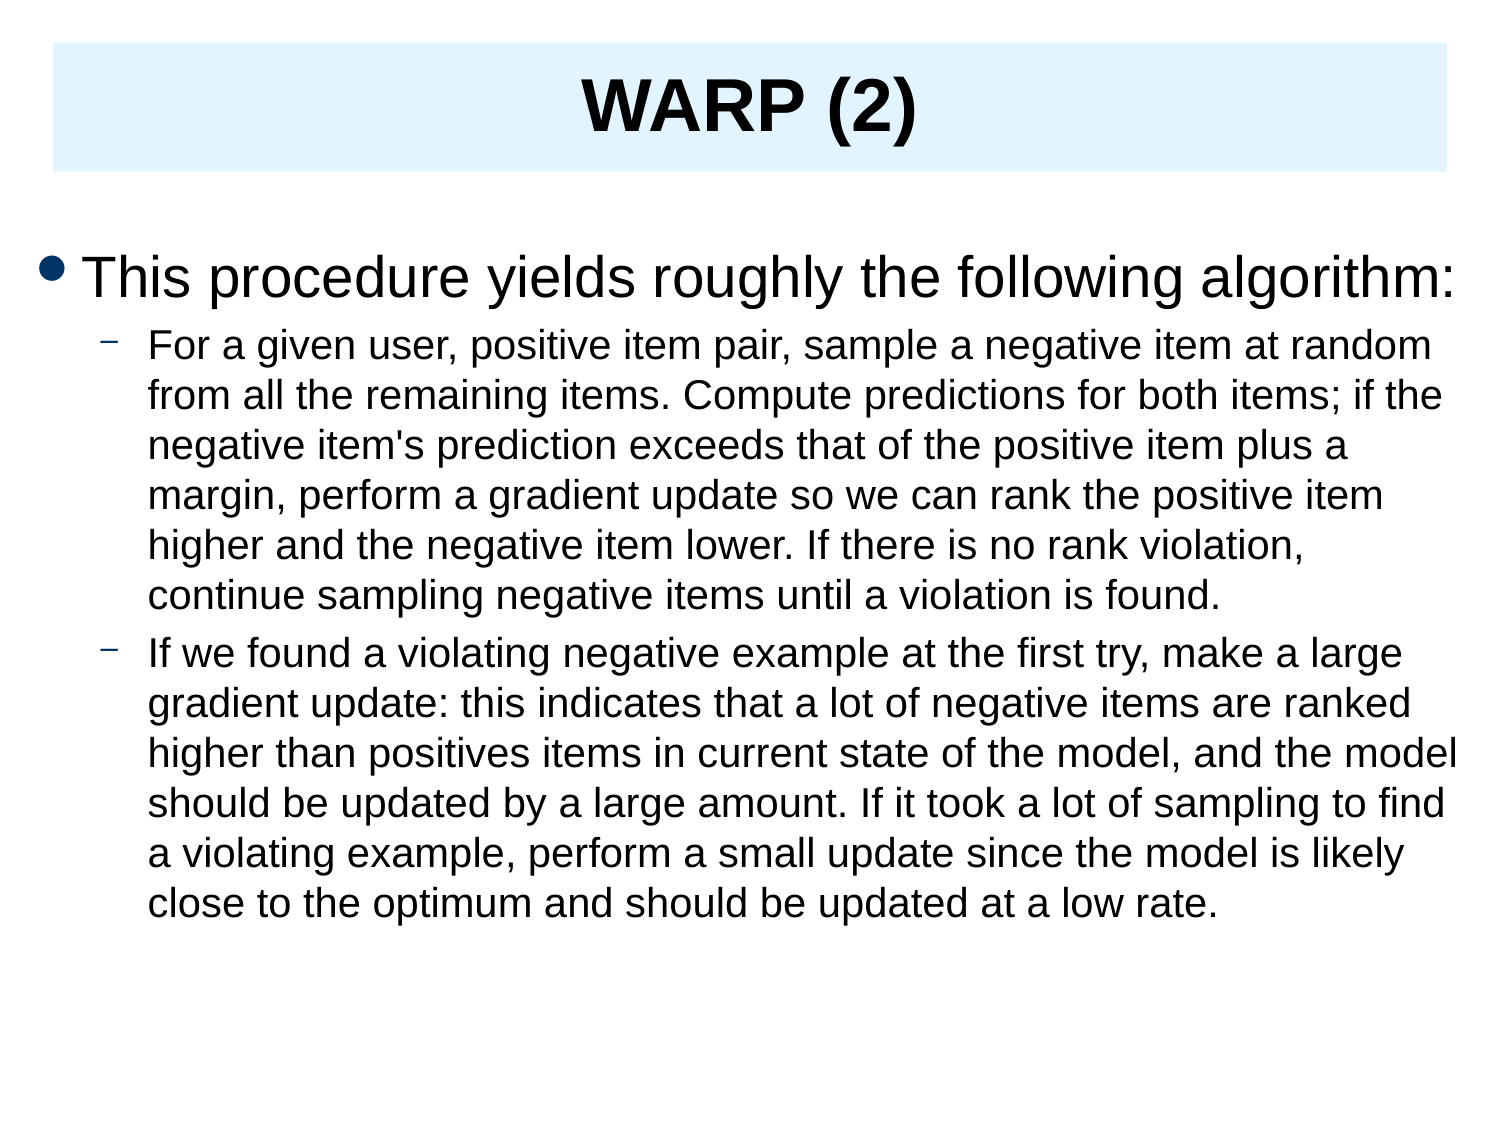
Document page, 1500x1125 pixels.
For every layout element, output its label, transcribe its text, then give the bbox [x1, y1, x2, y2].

list This procedure yields roughly the following algorithm: For a given user, positive item pair, sample a negative item at random from all the remaining items. Compute predictions for both items; if the negative item's prediction exceeds that of the positive item plus a margin, perform a gradient update so we can rank the positive item higher and the negative item lower. If there is no rank violation, continue sampling negative items until a violation is found. If we found a violating negative example at the first try, make a large gradient update: this indicates that a lot of negative items are ranked higher than positives items in current state of the model, and the model should be updated by a large amount. If it took a lot of sampling to find a violating example, perform a small update since the model is likely close to the optimum and should be updated at a low rate. [20, 231, 1480, 1047]
title WARP (2) [53, 42, 1447, 172]
